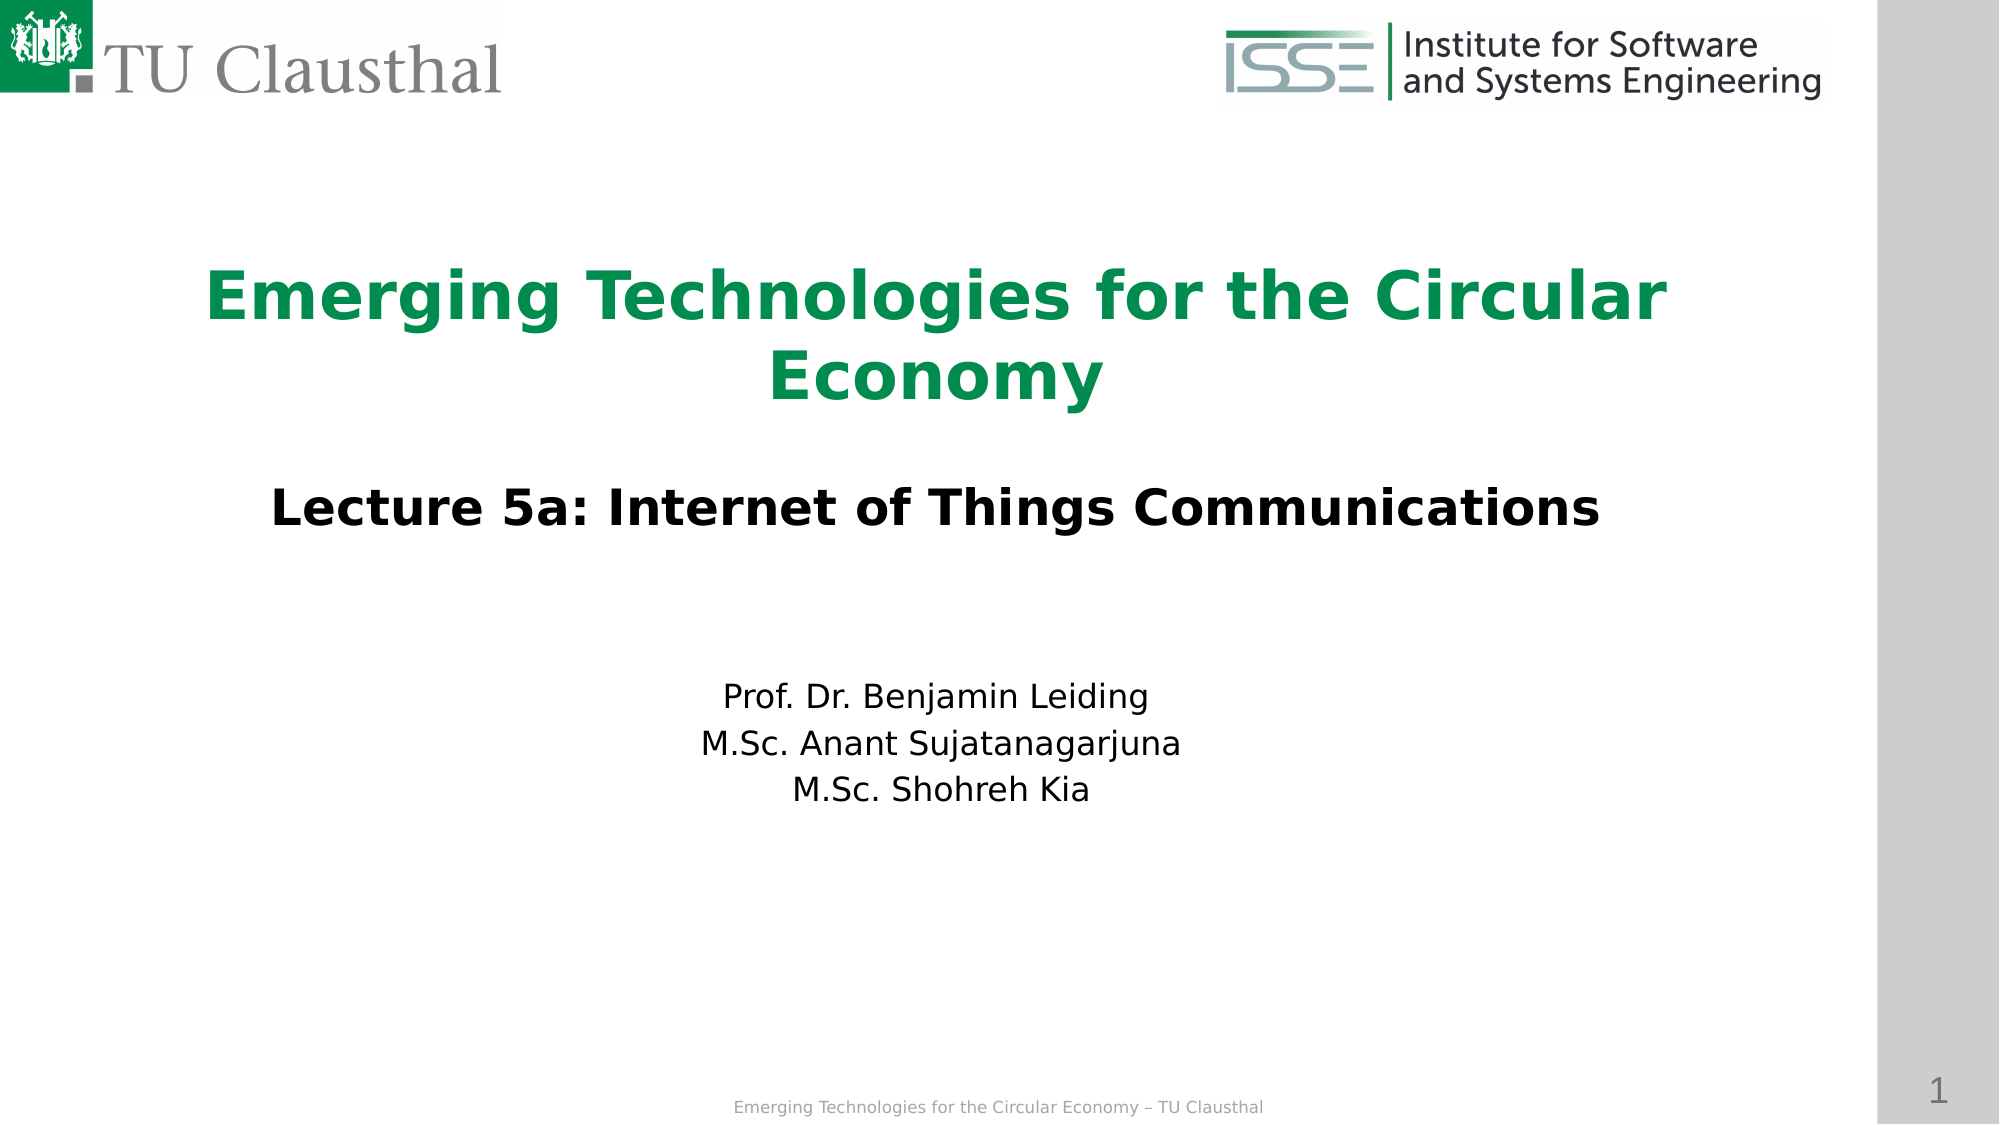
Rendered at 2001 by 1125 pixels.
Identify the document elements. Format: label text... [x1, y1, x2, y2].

text_box Lecture 5a: Internet of Things Communications Prof. Dr. Benjamin Leiding M.Sc. Anant Sujatanagarjuna M.Sc. Shohreh Kia [86, 467, 1787, 857]
text_box Emerging Technologies for the Circular Economy [86, 231, 1787, 421]
picture [0, 0, 501, 93]
picture [1218, 22, 1826, 107]
